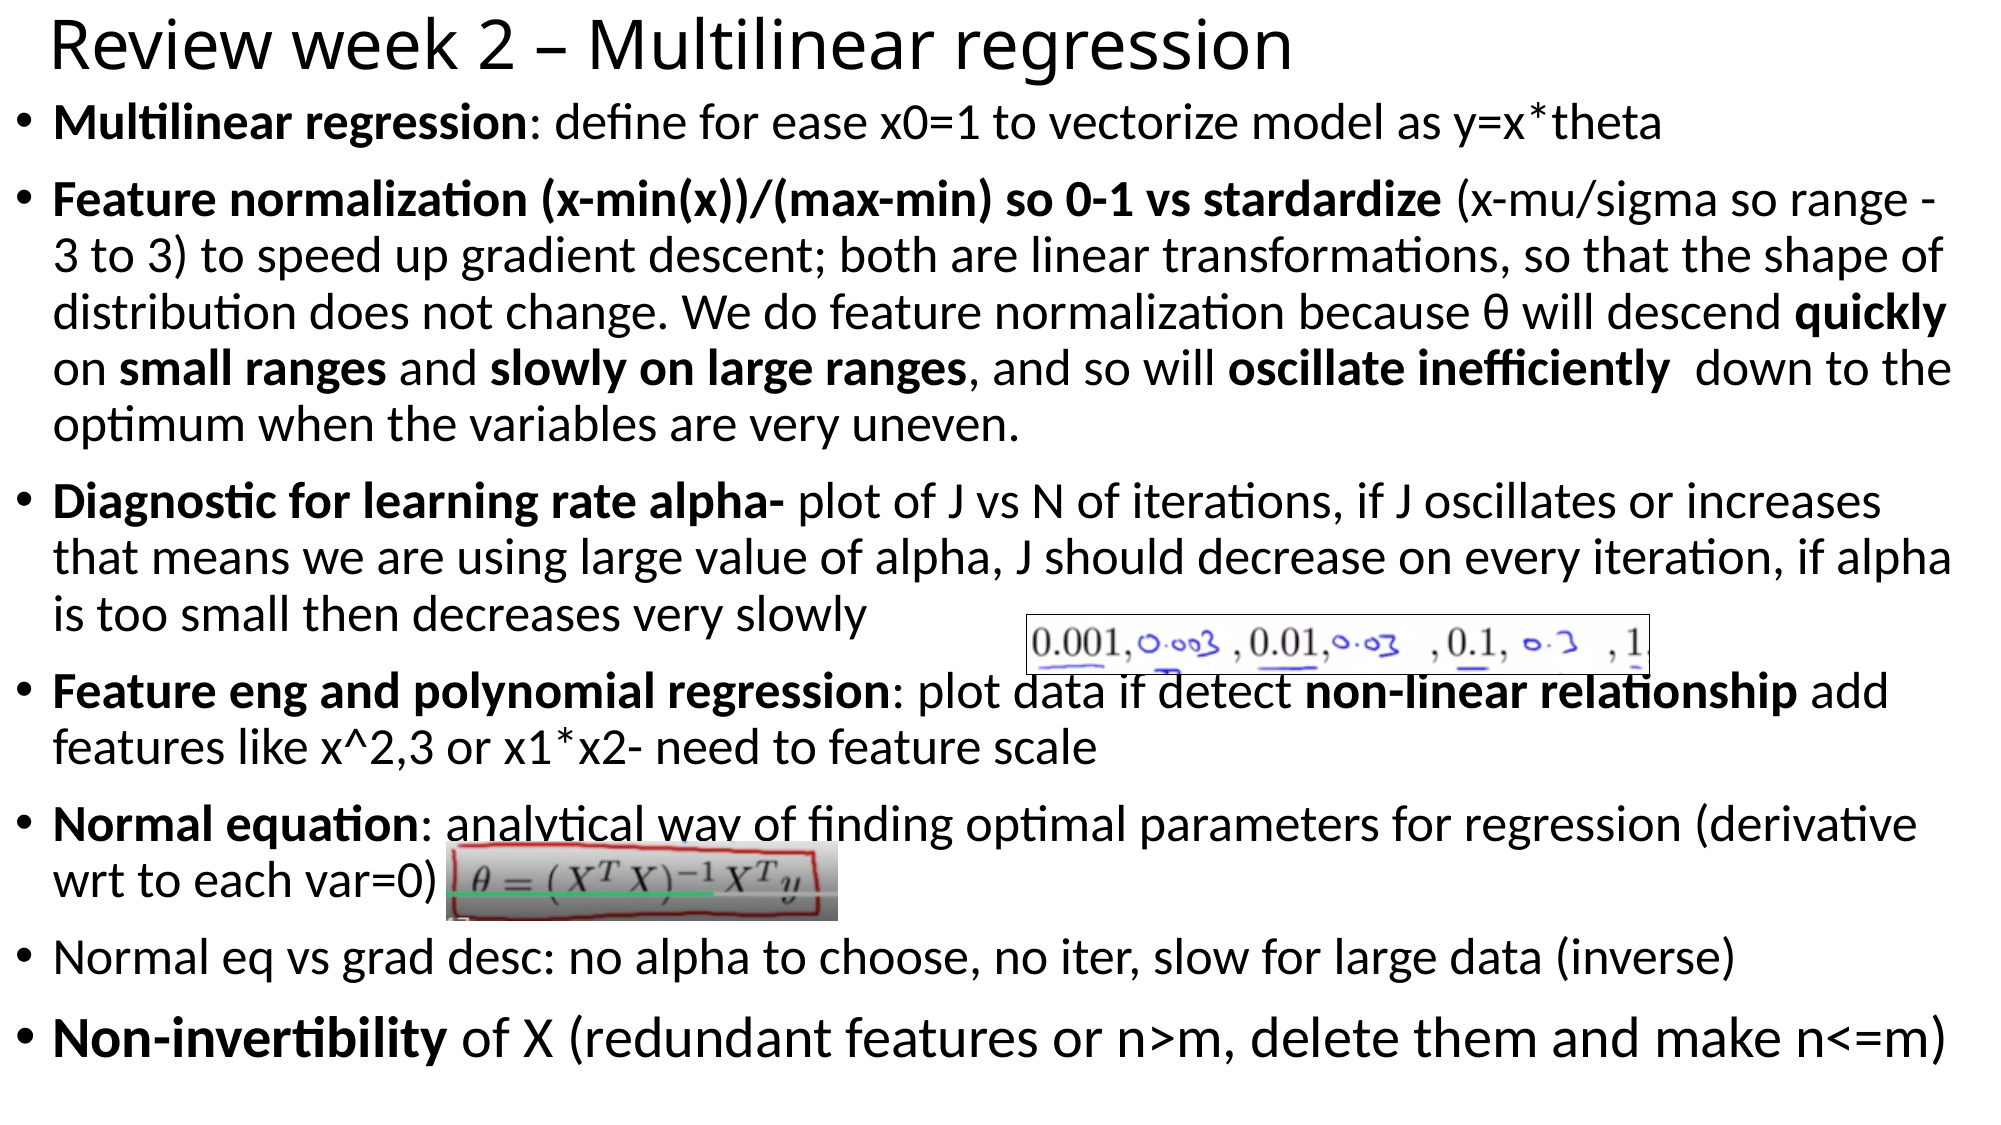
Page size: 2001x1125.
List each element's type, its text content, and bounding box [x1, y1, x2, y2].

title Review week 2 – Multilinear regression [33, 2, 1759, 87]
picture [446, 841, 838, 921]
list Multilinear regression: define for ease x0=1 to vectorize model as y=x*theta Feature normalization (x-min(x))/(max-min) so 0-1 vs stardardize (x-mu/sigma so range -3 to 3) to speed up gradient descent; both are linear transformations, so that the shape of distribution does not change. We do feature normalization because θ will descend quickly on small ranges and slowly on large ranges, and so will oscillate inefficiently down to the optimum when the variables are very uneven. Diagnostic for learning rate alpha- plot of J vs N of iterations, if J oscillates or increases that means we are using large value of alpha, J should decrease on every iteration, if alpha is too small then decreases very slowly Feature eng and polynomial regression: plot data if detect non-linear relationship add features like x^2,3 or x1*x2- need to feature scale Normal equation: analytical way of finding optimal parameters for regression (derivative wrt to each var=0) Normal eq vs grad desc: no alpha to choose, no iter, slow for large data (inverse) Non-invertibility of X (redundant features or n>m, delete them and make n<=m) [0, 87, 1974, 1108]
picture [1026, 614, 1650, 675]
